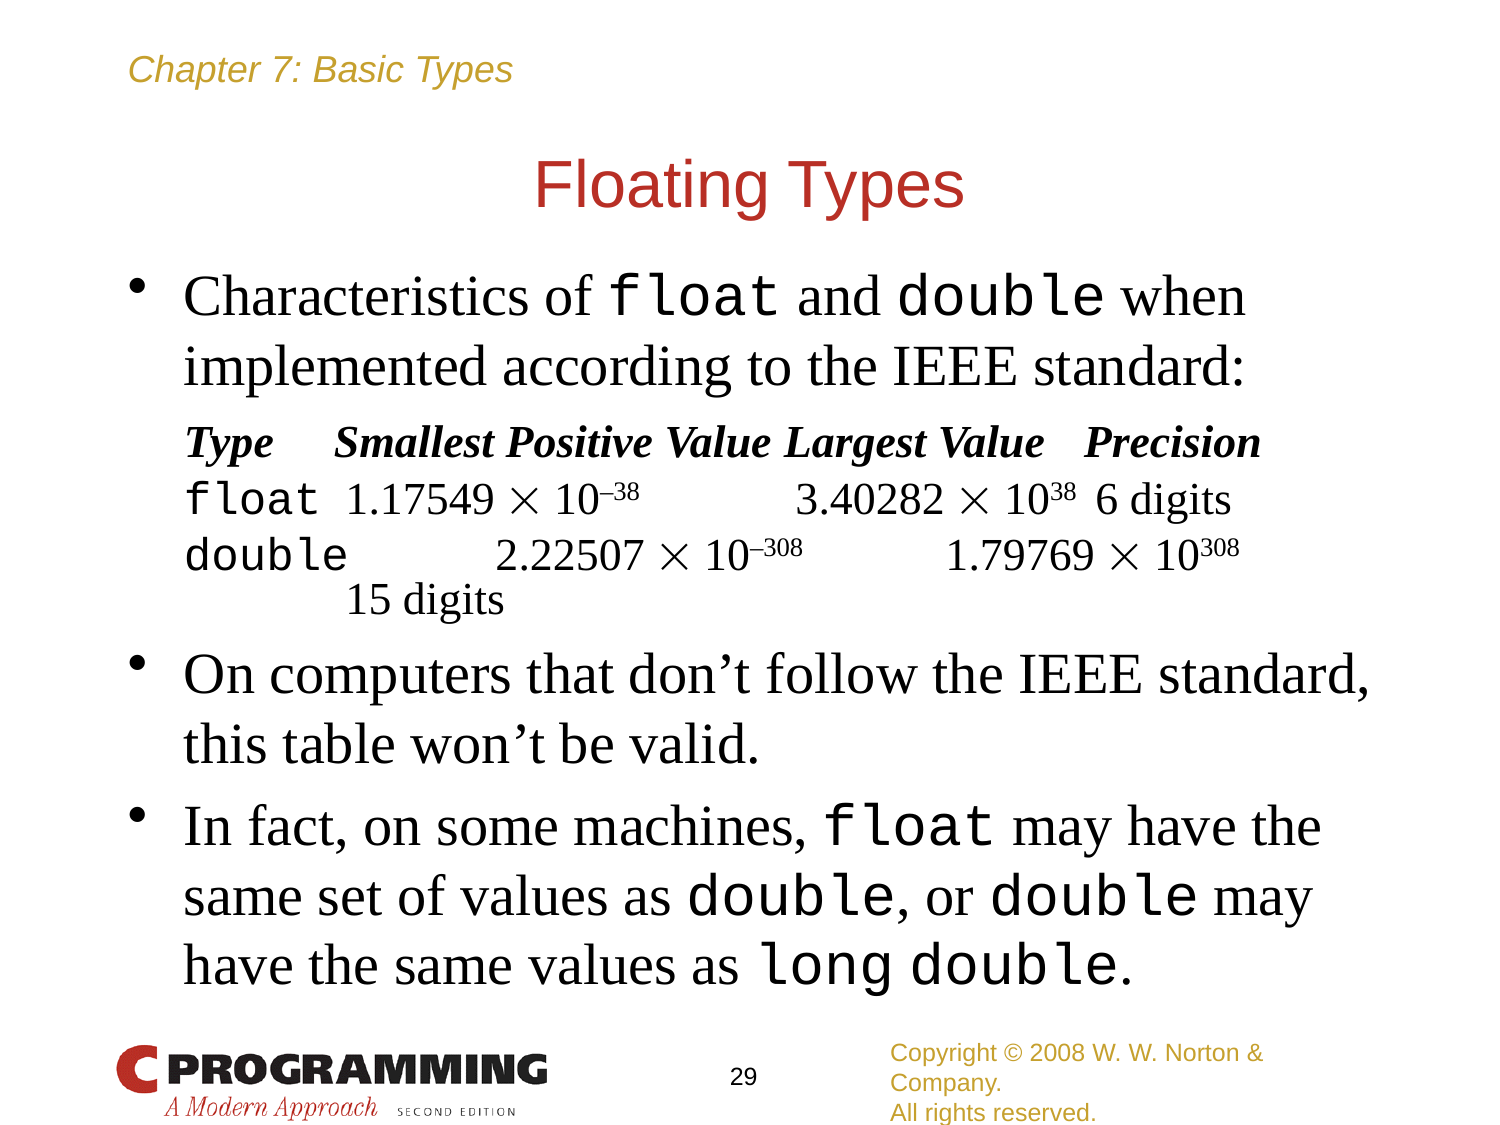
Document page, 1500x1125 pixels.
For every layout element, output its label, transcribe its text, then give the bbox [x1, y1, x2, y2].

title Floating Types [112, 125, 1388, 238]
slide_number 29 [687, 1049, 801, 1101]
footer Copyright © 2008 W. W. Norton & Company. All rights reserved. [874, 1043, 1388, 1119]
picture [112, 1041, 550, 1123]
list Characteristics of float and double when implemented according to the IEEE standard: Type Smallest Positive Value Largest Value Precision float 1.17549  10–38 3.40282  1038 6 digits double 2.22507  10–308 1.79769  10308 15 digits On computers that don’t follow the IEEE standard, this table won’t be valid. In fact, on some machines, float may have the same set of values as double, or double may have the same values as long double. [112, 249, 1388, 1038]
